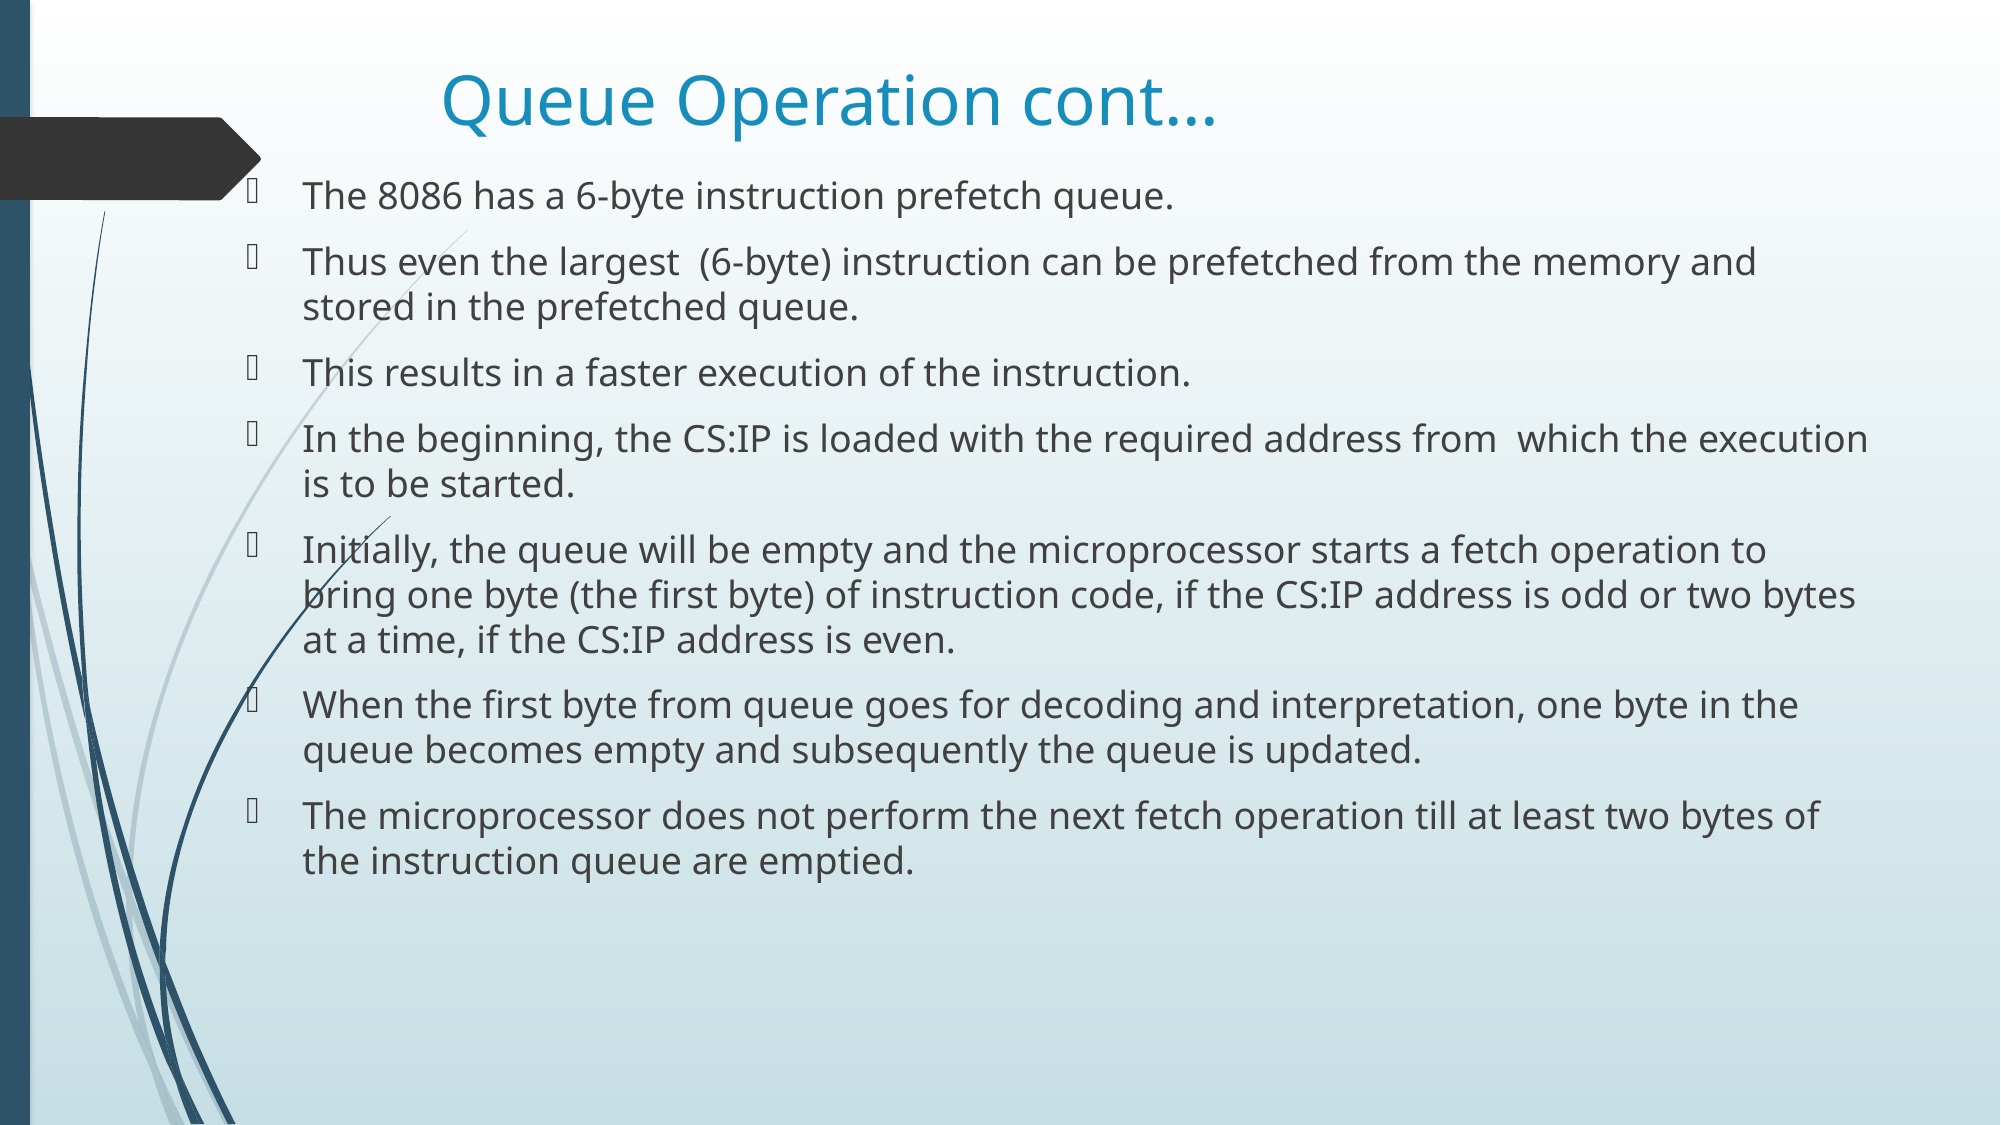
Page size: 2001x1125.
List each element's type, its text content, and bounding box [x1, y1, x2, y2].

list The 8086 has a 6-byte instruction prefetch queue. Thus even the largest (6-byte) instruction can be prefetched from the memory and stored in the prefetched queue. This results in a faster execution of the instruction. In the beginning, the CS:IP is loaded with the required address from which the execution is to be started. Initially, the queue will be empty and the microprocessor starts a fetch operation to bring one byte (the first byte) of instruction code, if the CS:IP address is odd or two bytes at a time, if the CS:IP address is even. When the first byte from queue goes for decoding and interpretation, one byte in the queue becomes empty and subsequently the queue is updated. The microprocessor does not perform the next fetch operation till at least two bytes of the instruction queue are emptied. [231, 164, 1888, 970]
title Queue Operation cont… [425, 49, 1888, 148]
